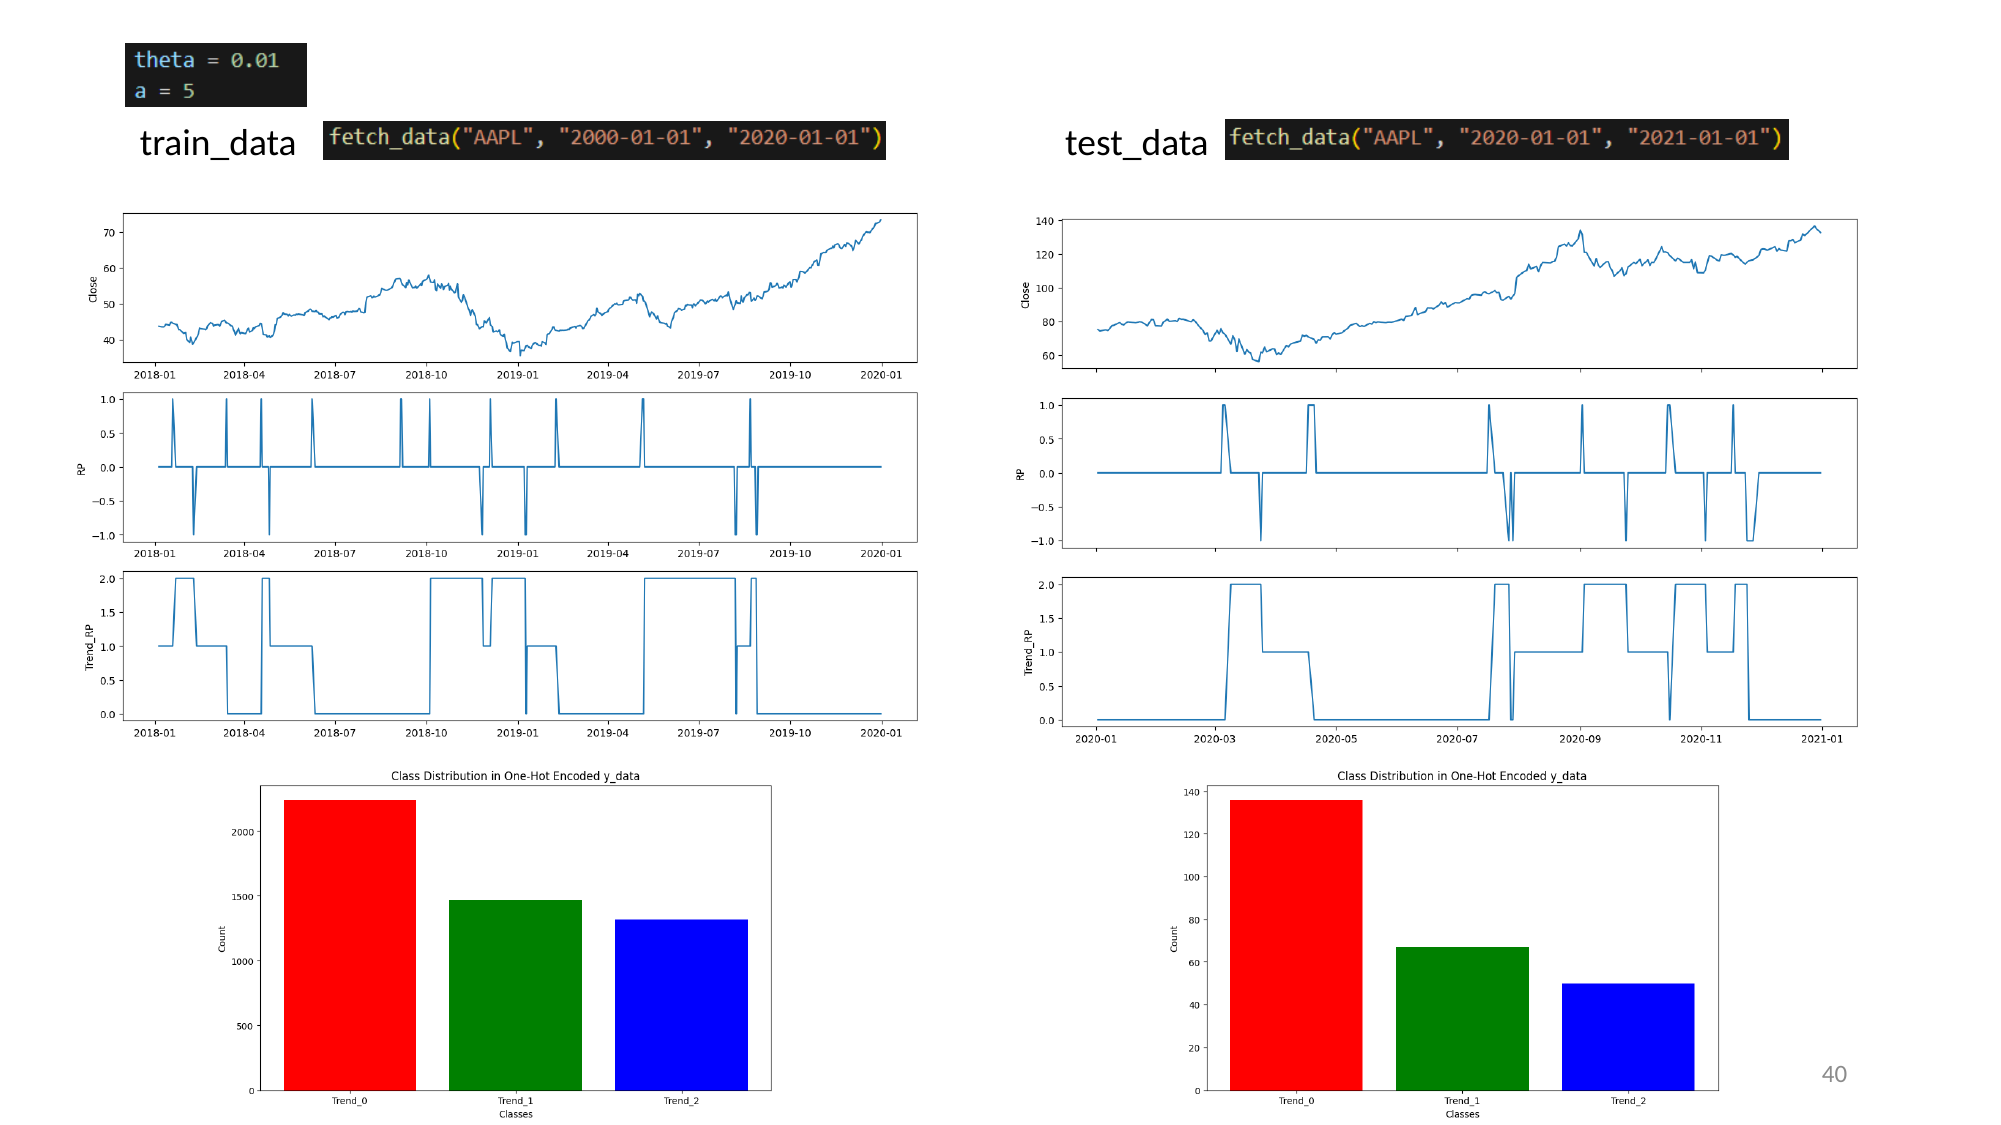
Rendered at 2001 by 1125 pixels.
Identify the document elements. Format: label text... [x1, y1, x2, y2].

picture [322, 121, 886, 160]
slide_number 40 [1724, 1042, 1863, 1103]
picture [1163, 764, 1724, 1125]
picture [211, 764, 777, 1125]
picture [1225, 119, 1789, 160]
picture [68, 206, 923, 745]
picture [125, 43, 307, 107]
text_box test_data [1050, 110, 1271, 171]
picture [1008, 209, 1863, 751]
text_box train_data [125, 110, 346, 171]
